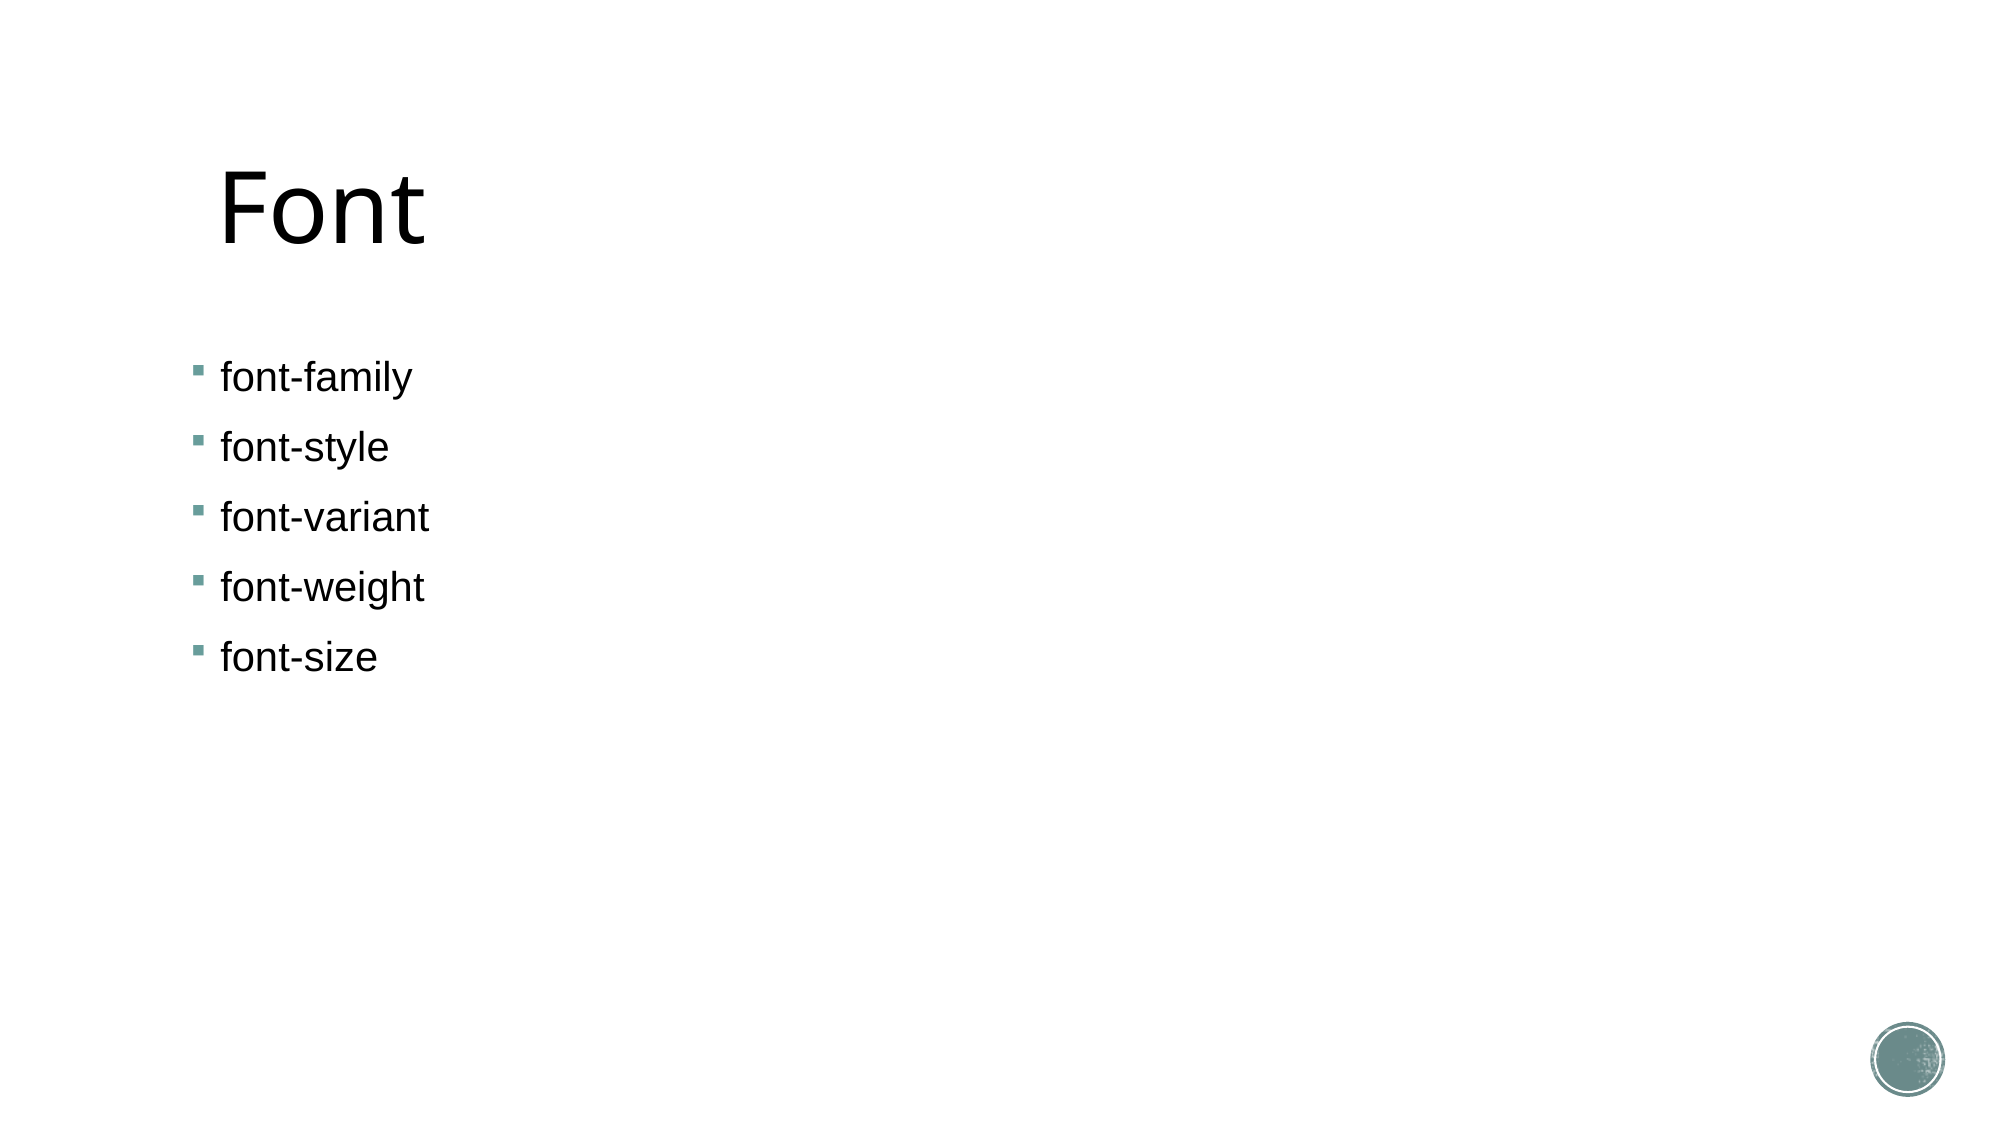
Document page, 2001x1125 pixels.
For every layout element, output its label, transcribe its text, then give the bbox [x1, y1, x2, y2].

title Font [175, 79, 1826, 344]
list font-family font-style font-variant font-weight font-size [175, 348, 1826, 1013]
